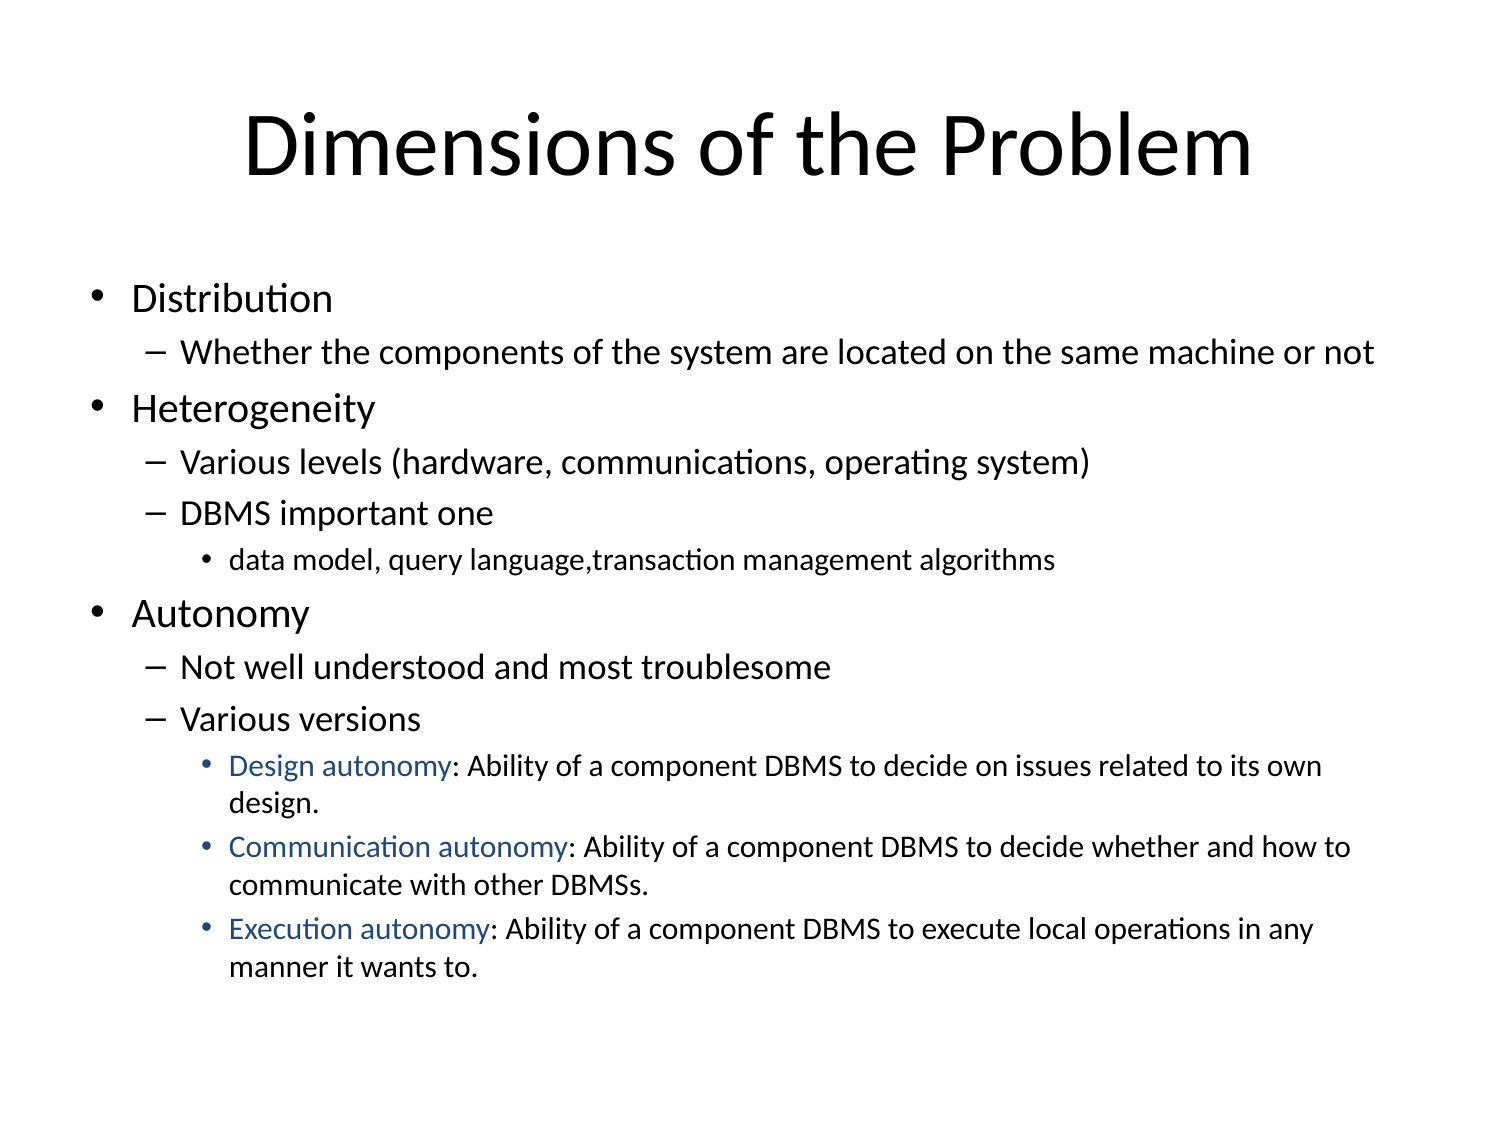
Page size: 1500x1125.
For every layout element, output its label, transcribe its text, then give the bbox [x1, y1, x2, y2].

list Distribution Whether the components of the system are located on the same machine or not Heterogeneity Various levels (hardware, communications, operating system) DBMS important one data model, query language,transaction management algorithms Autonomy Not well understood and most troublesome Various versions Design autonomy: Ability of a component DBMS to decide on issues related to its own design. Communication autonomy: Ability of a component DBMS to decide whether and how to communicate with other DBMSs. Execution autonomy: Ability of a component DBMS to execute local operations in any manner it wants to. [75, 262, 1425, 1005]
title Dimensions of the Problem [75, 45, 1425, 233]
